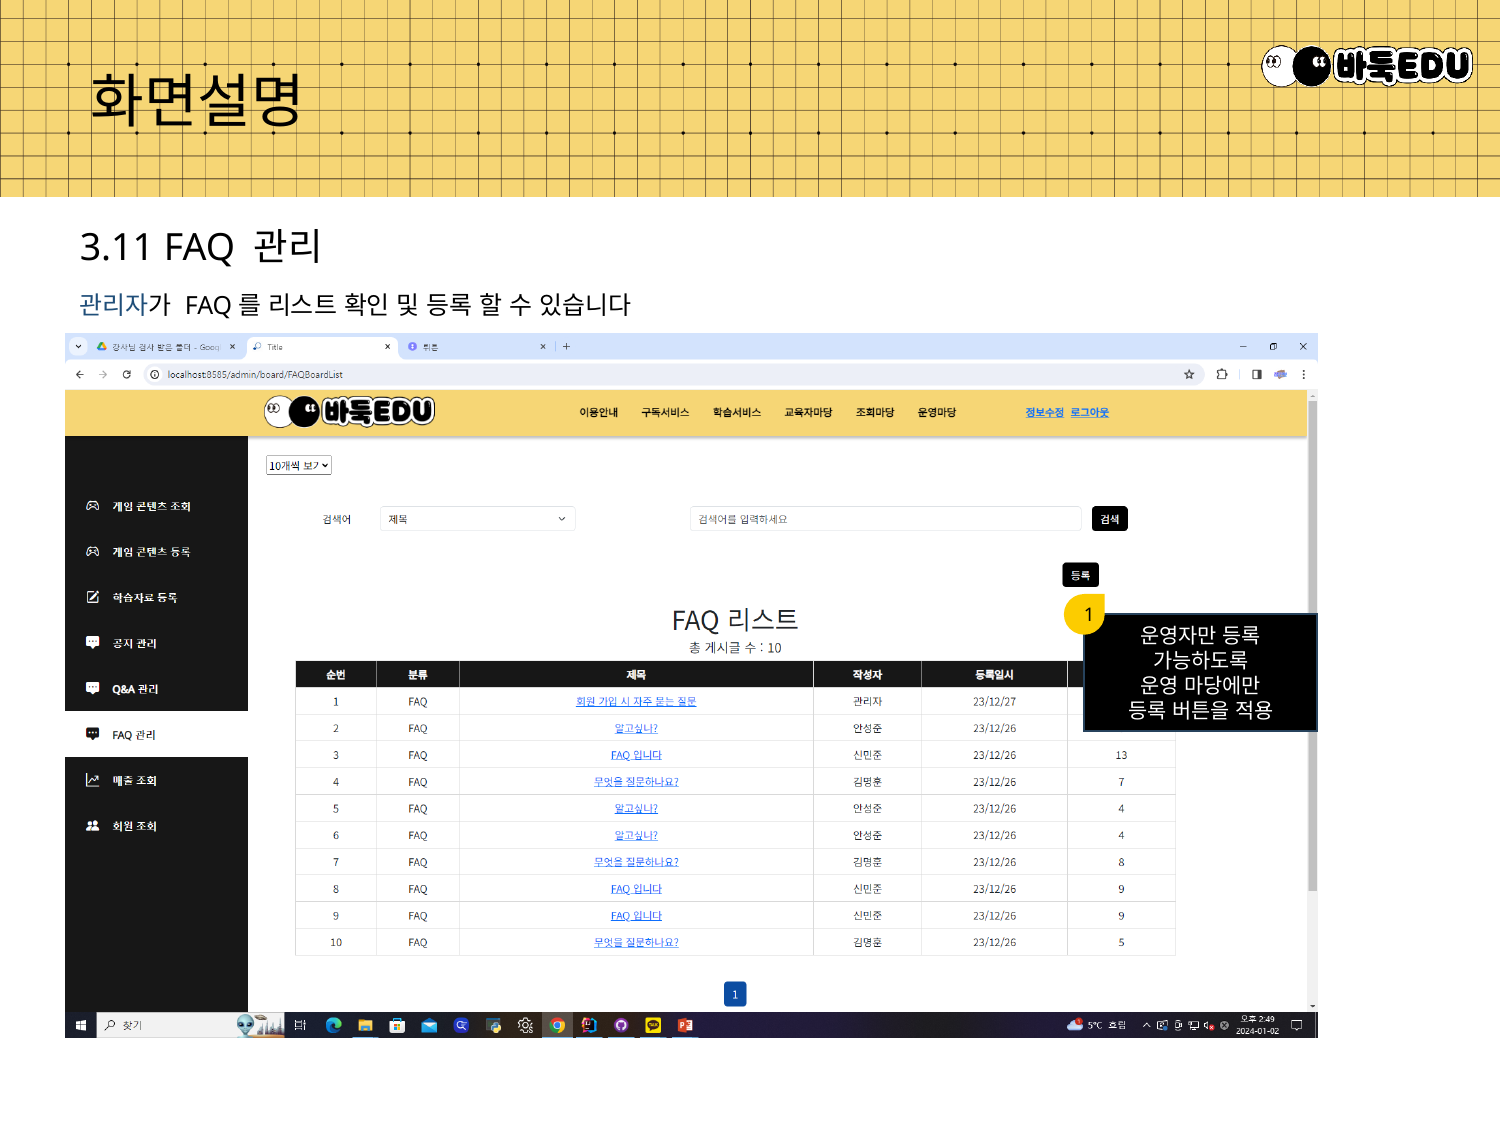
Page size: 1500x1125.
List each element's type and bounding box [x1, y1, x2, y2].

text_box [0, 0, 1500, 197]
picture [65, 333, 1318, 1038]
text_box [65, 215, 848, 328]
